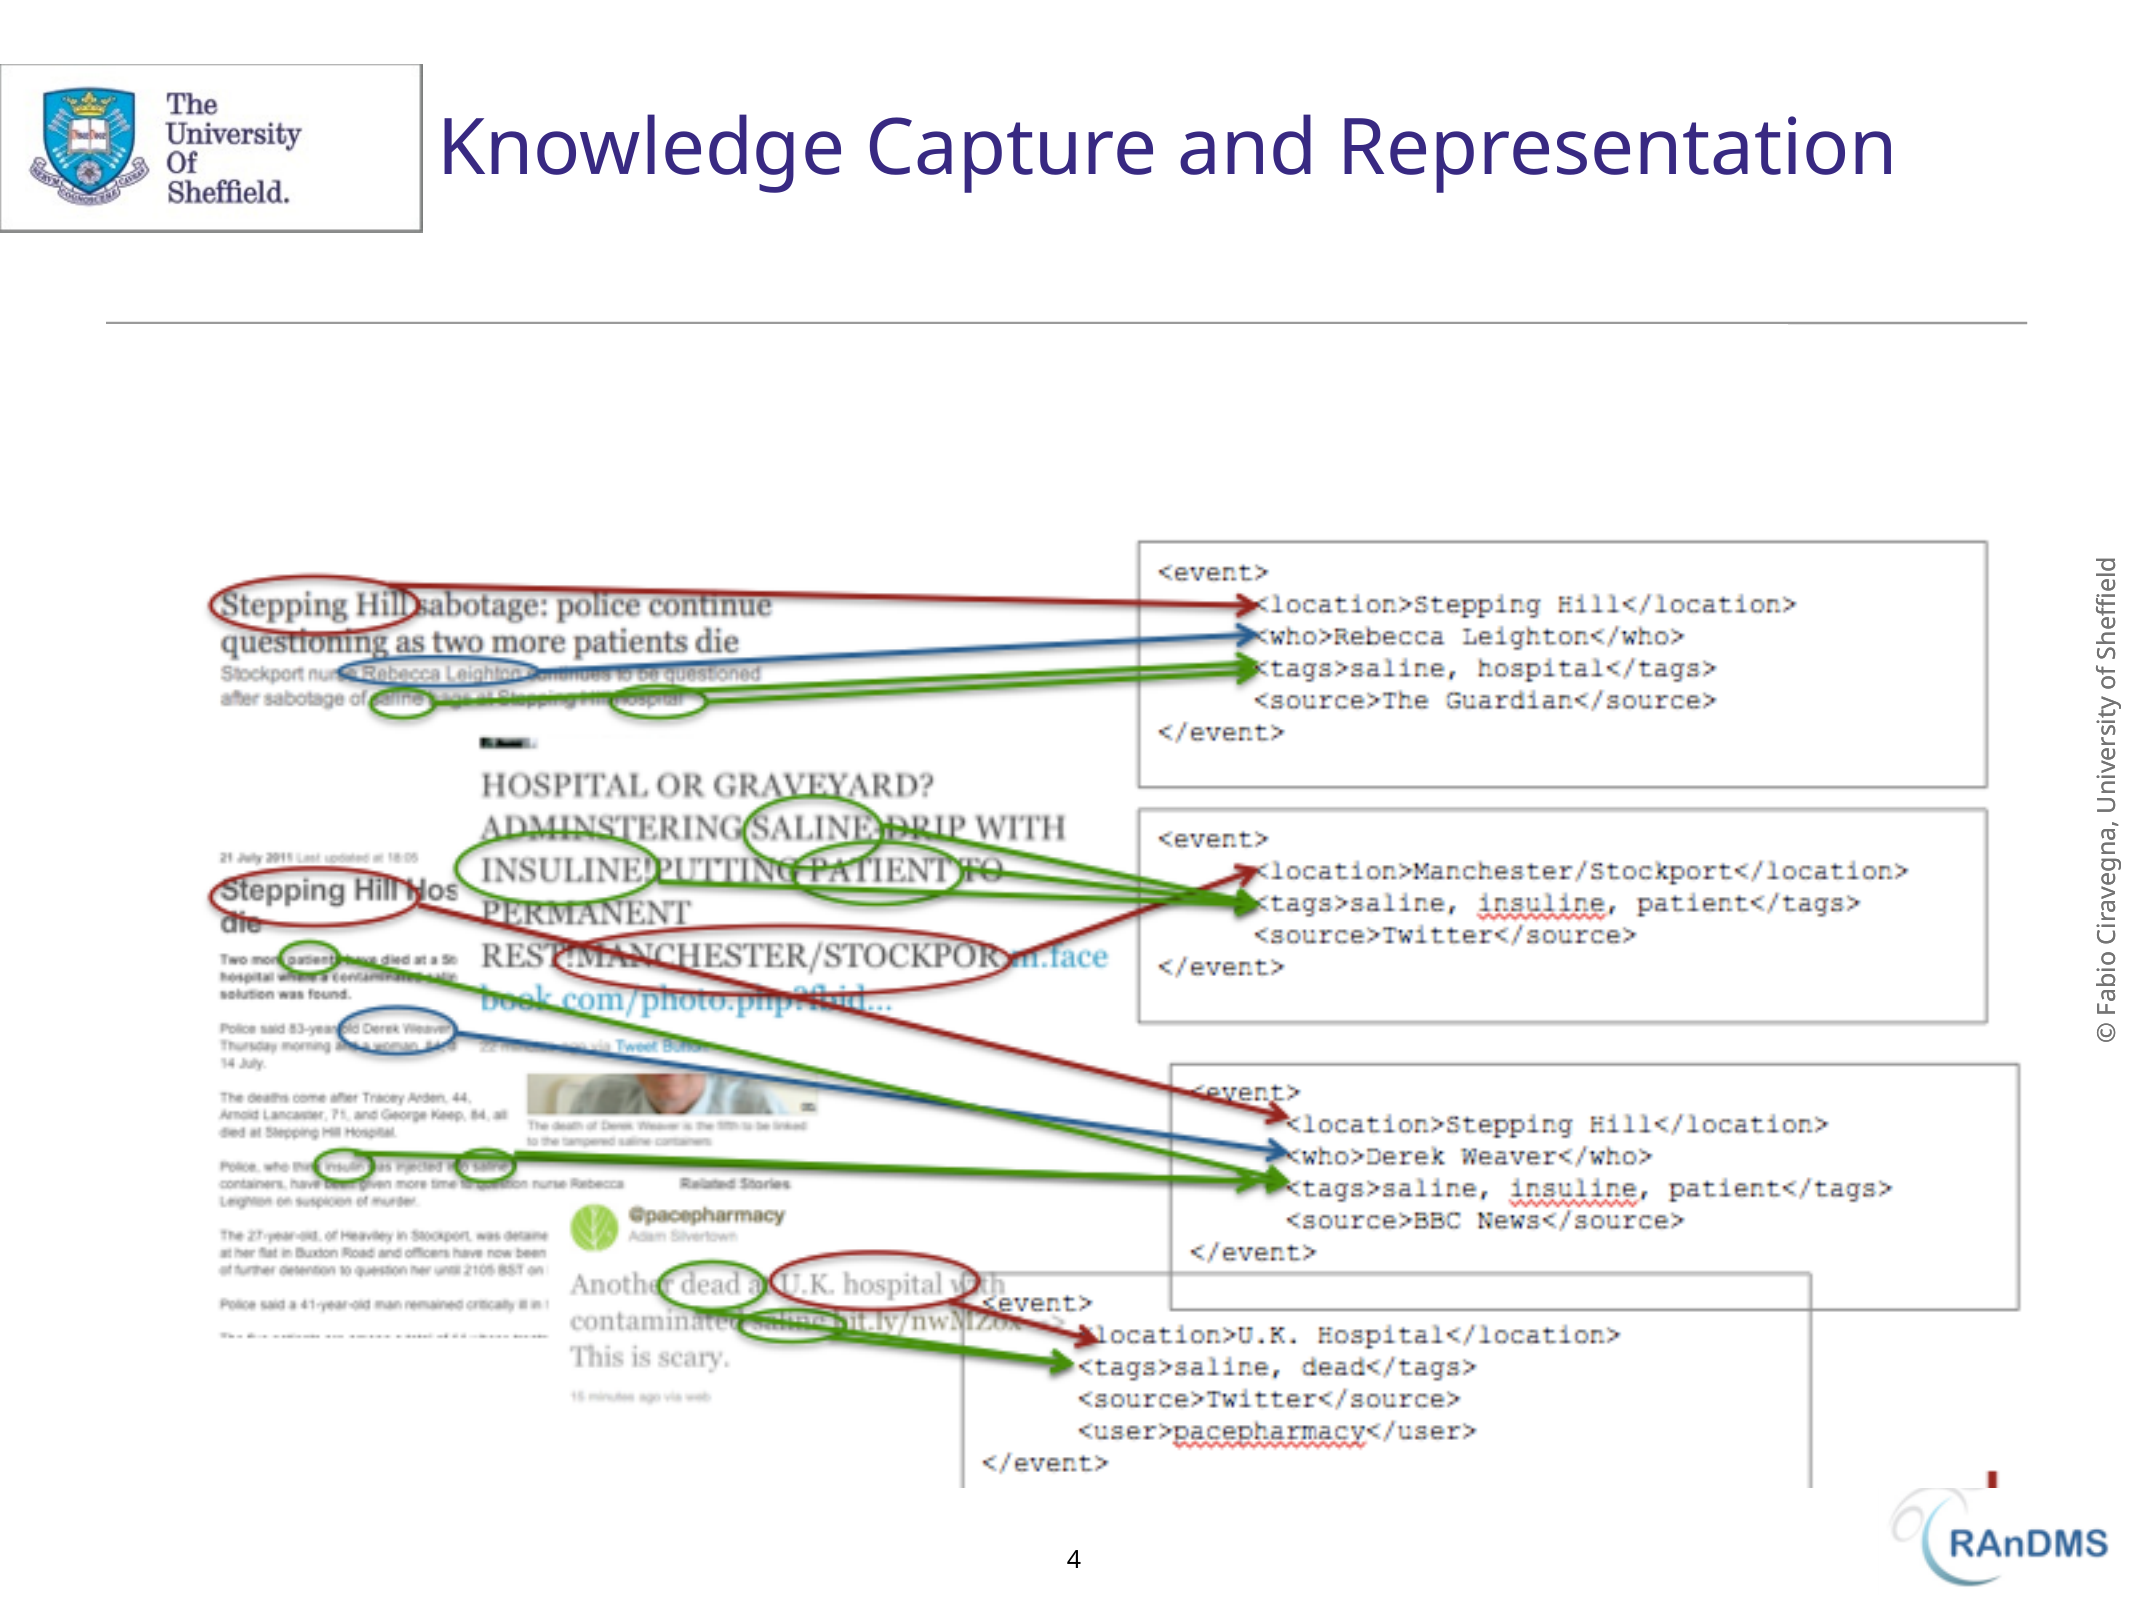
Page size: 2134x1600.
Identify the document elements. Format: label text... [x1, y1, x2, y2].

title Knowledge Capture and Representation [430, 53, 2041, 234]
slide_number 4 [1044, 1536, 1088, 1580]
text_box © Fabio Ciravegna, University of Sheffield [2083, 550, 2127, 1050]
picture [0, 63, 423, 234]
picture [195, 455, 2124, 1596]
